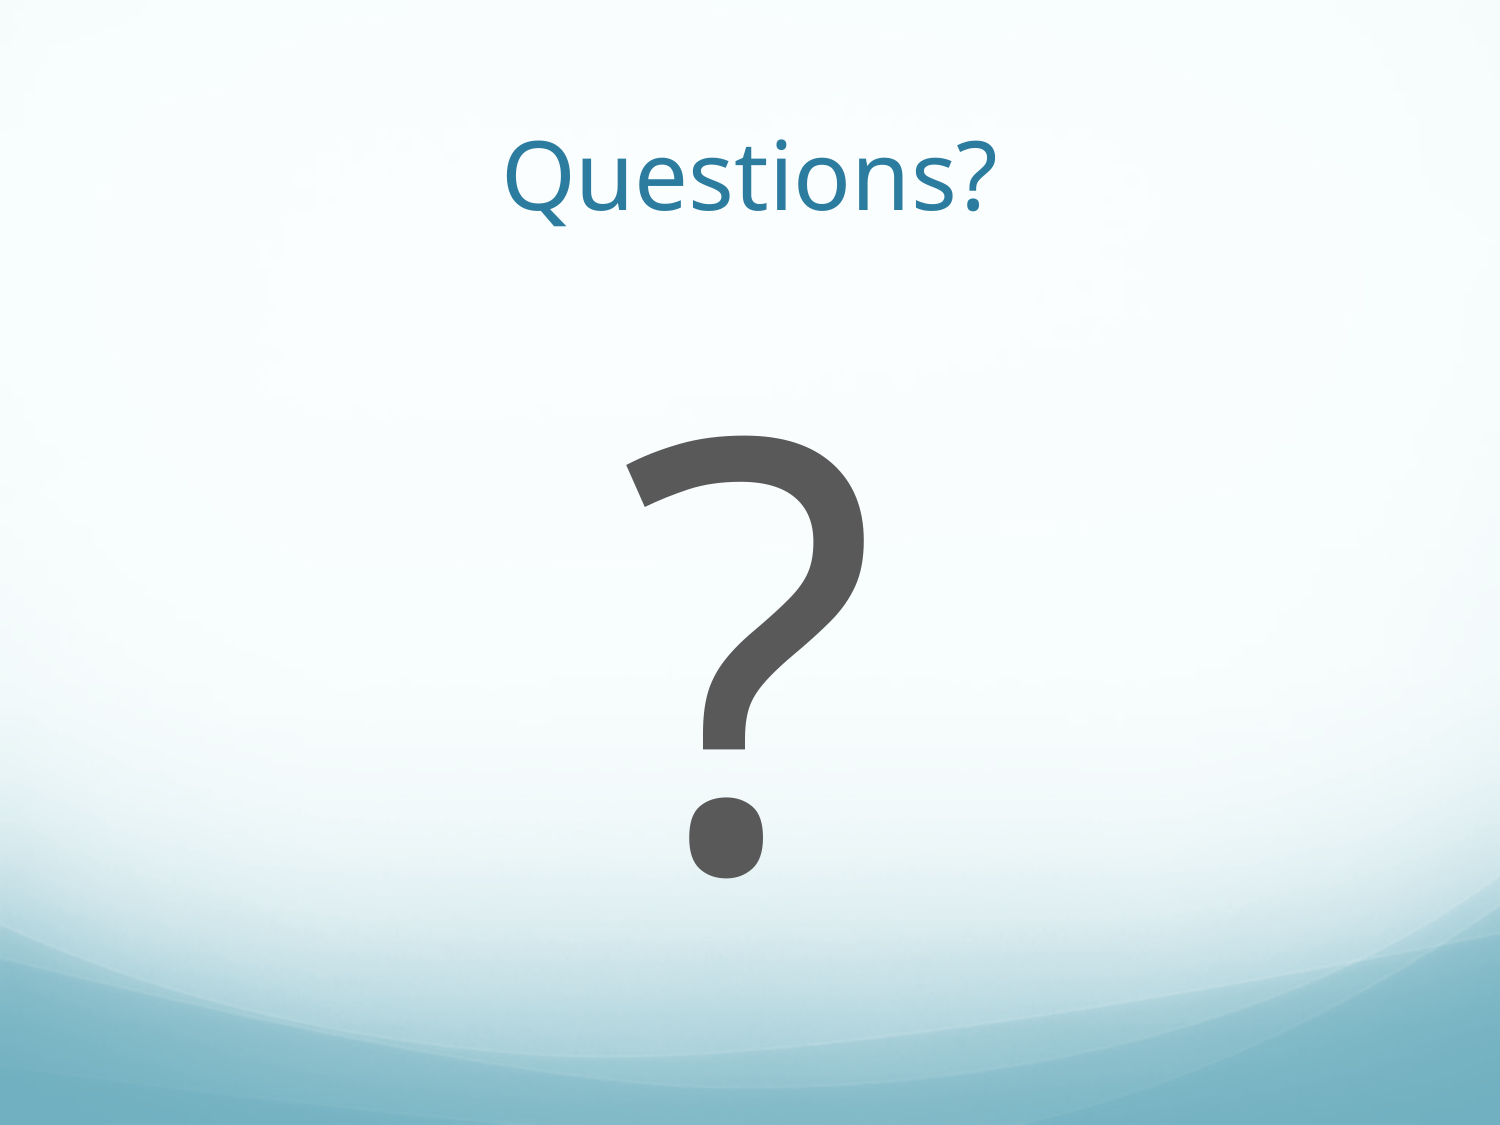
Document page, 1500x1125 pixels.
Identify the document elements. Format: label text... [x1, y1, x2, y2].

title Questions? [90, 17, 1410, 237]
list ? [90, 262, 1410, 975]
